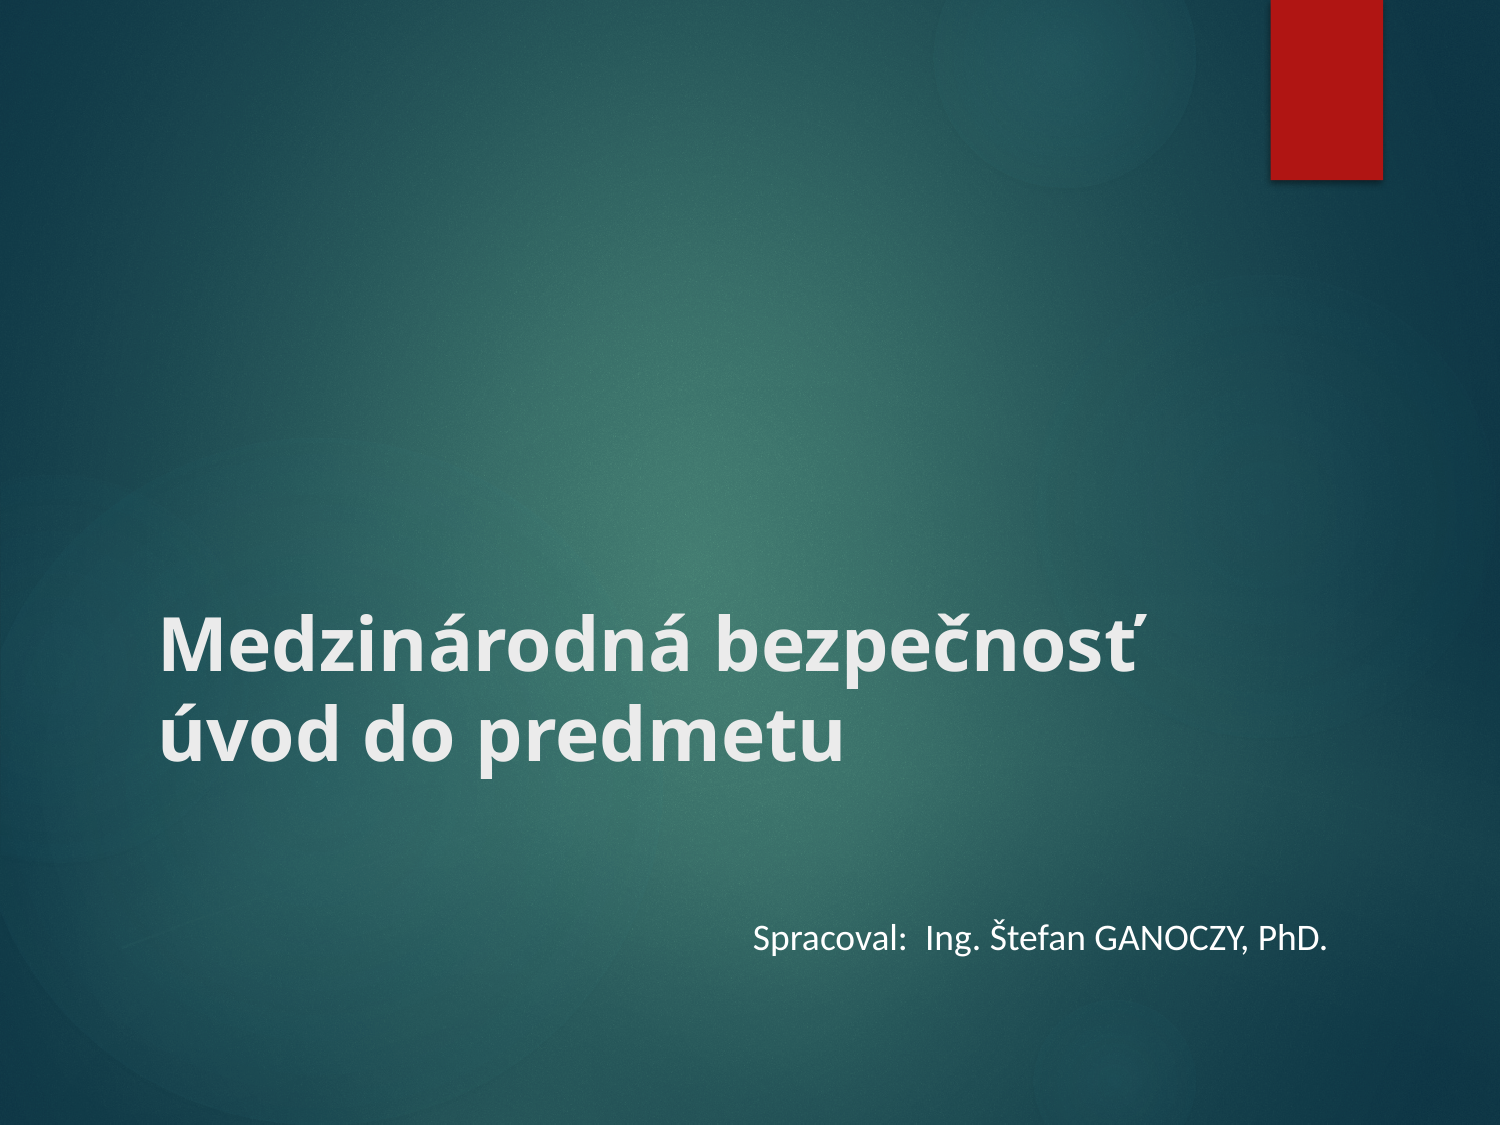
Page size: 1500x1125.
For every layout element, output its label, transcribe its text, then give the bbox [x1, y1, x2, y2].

text_box Spracoval: Ing. Štefan GANOCZY, PhD. [738, 905, 1353, 966]
title Medzinárodná bezpečnosť úvod do predmetu [142, 237, 1229, 784]
